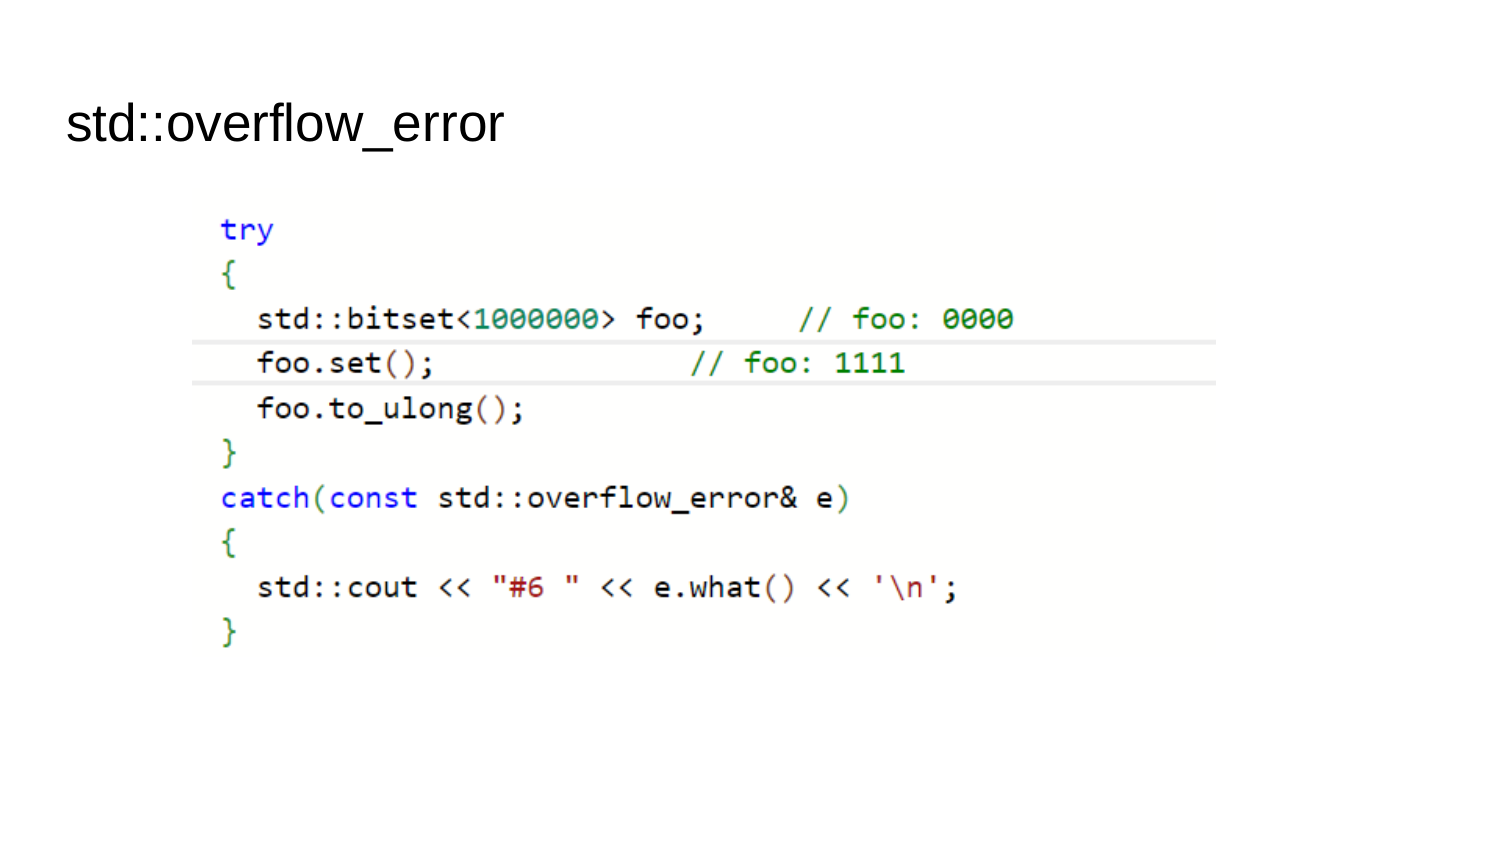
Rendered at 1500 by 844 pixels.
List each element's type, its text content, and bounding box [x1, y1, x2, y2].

picture [192, 188, 1217, 657]
title std::overflow_error [51, 72, 1449, 167]
